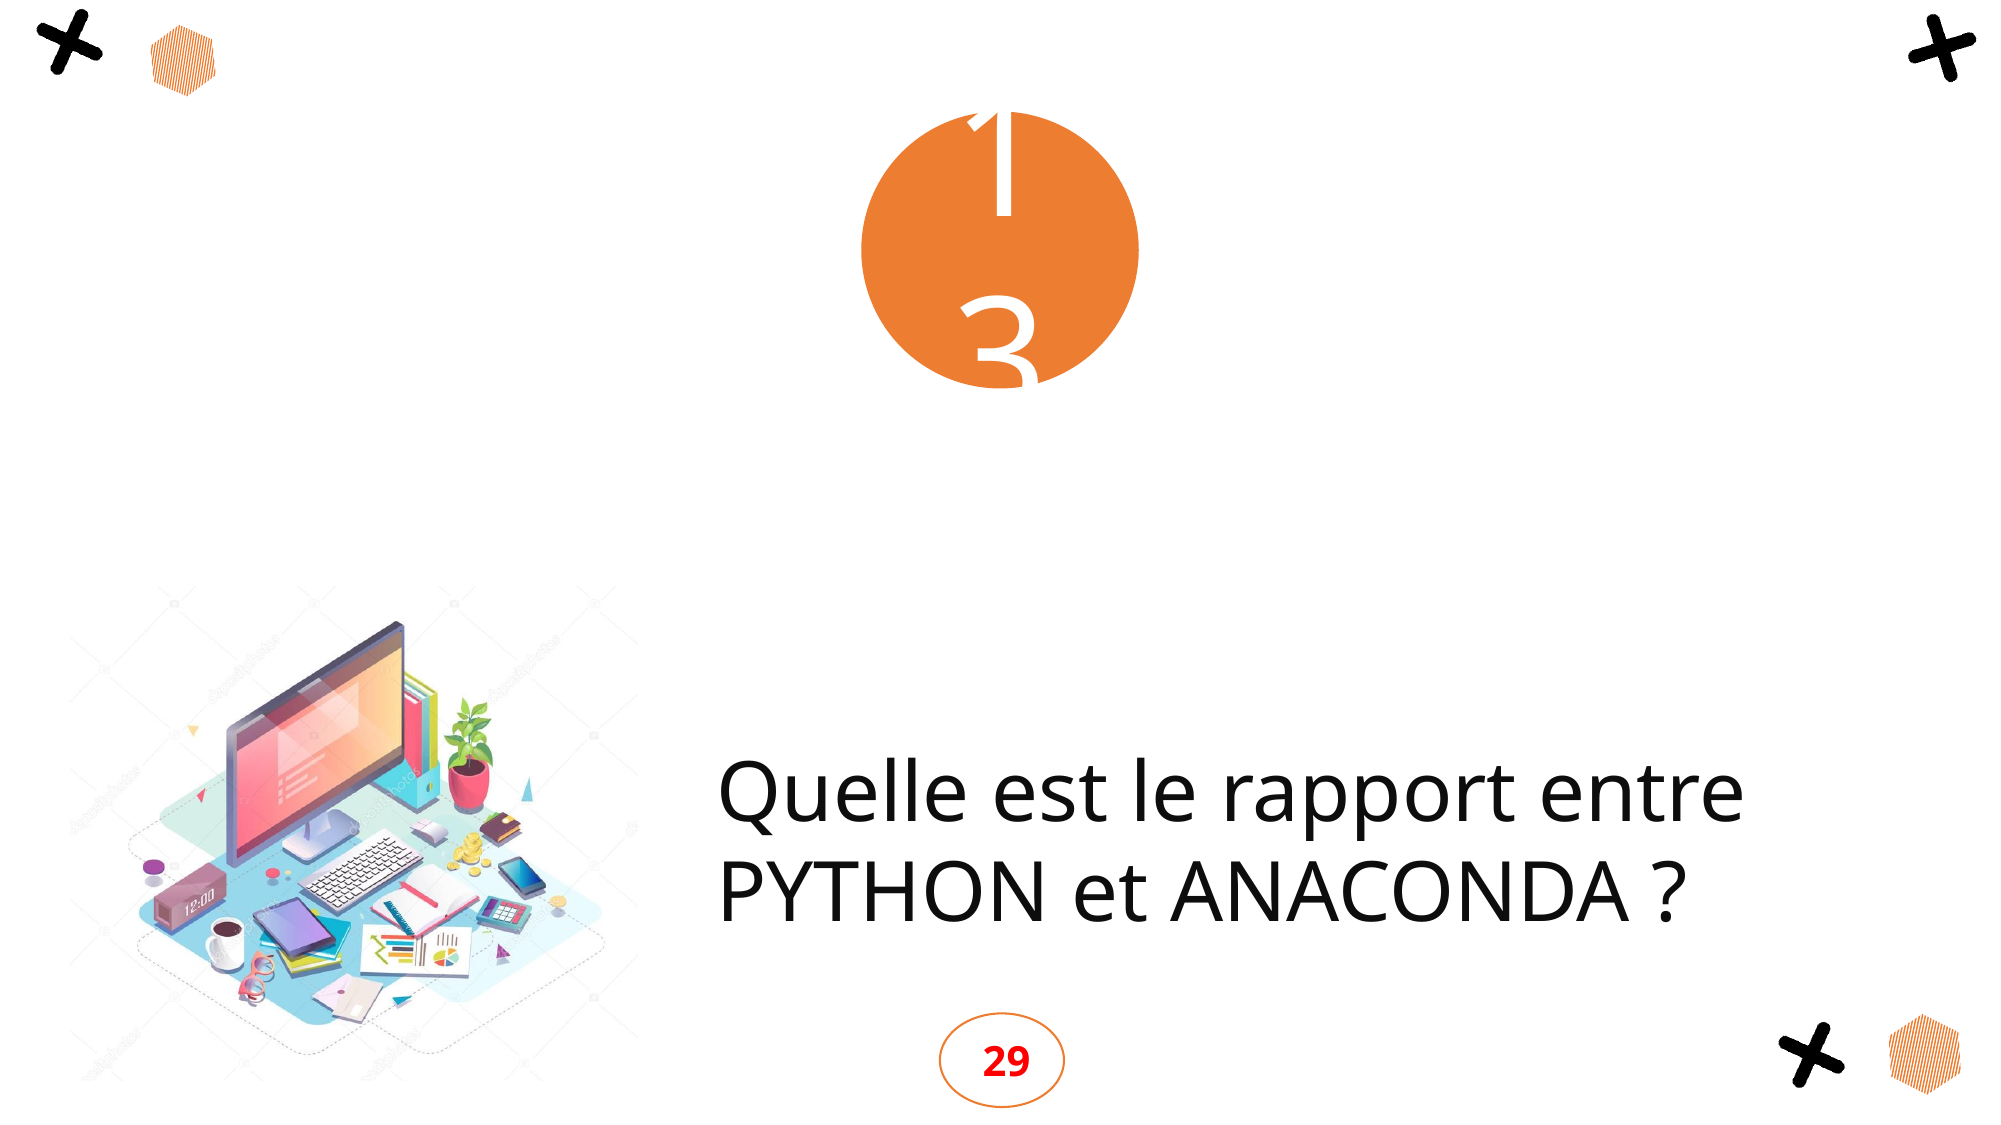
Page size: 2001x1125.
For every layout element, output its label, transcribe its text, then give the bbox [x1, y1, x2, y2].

picture [70, 586, 638, 1081]
text_box Quelle est le rapport entre PYTHON et ANACONDA ? [701, 730, 1930, 946]
picture [23, 0, 116, 88]
text_box 13 [861, 111, 1139, 389]
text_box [1884, 1019, 1966, 1090]
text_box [147, 29, 219, 92]
slide_number 29 [938, 1012, 1066, 1109]
picture [1898, 4, 1986, 91]
picture [1765, 1008, 1858, 1101]
